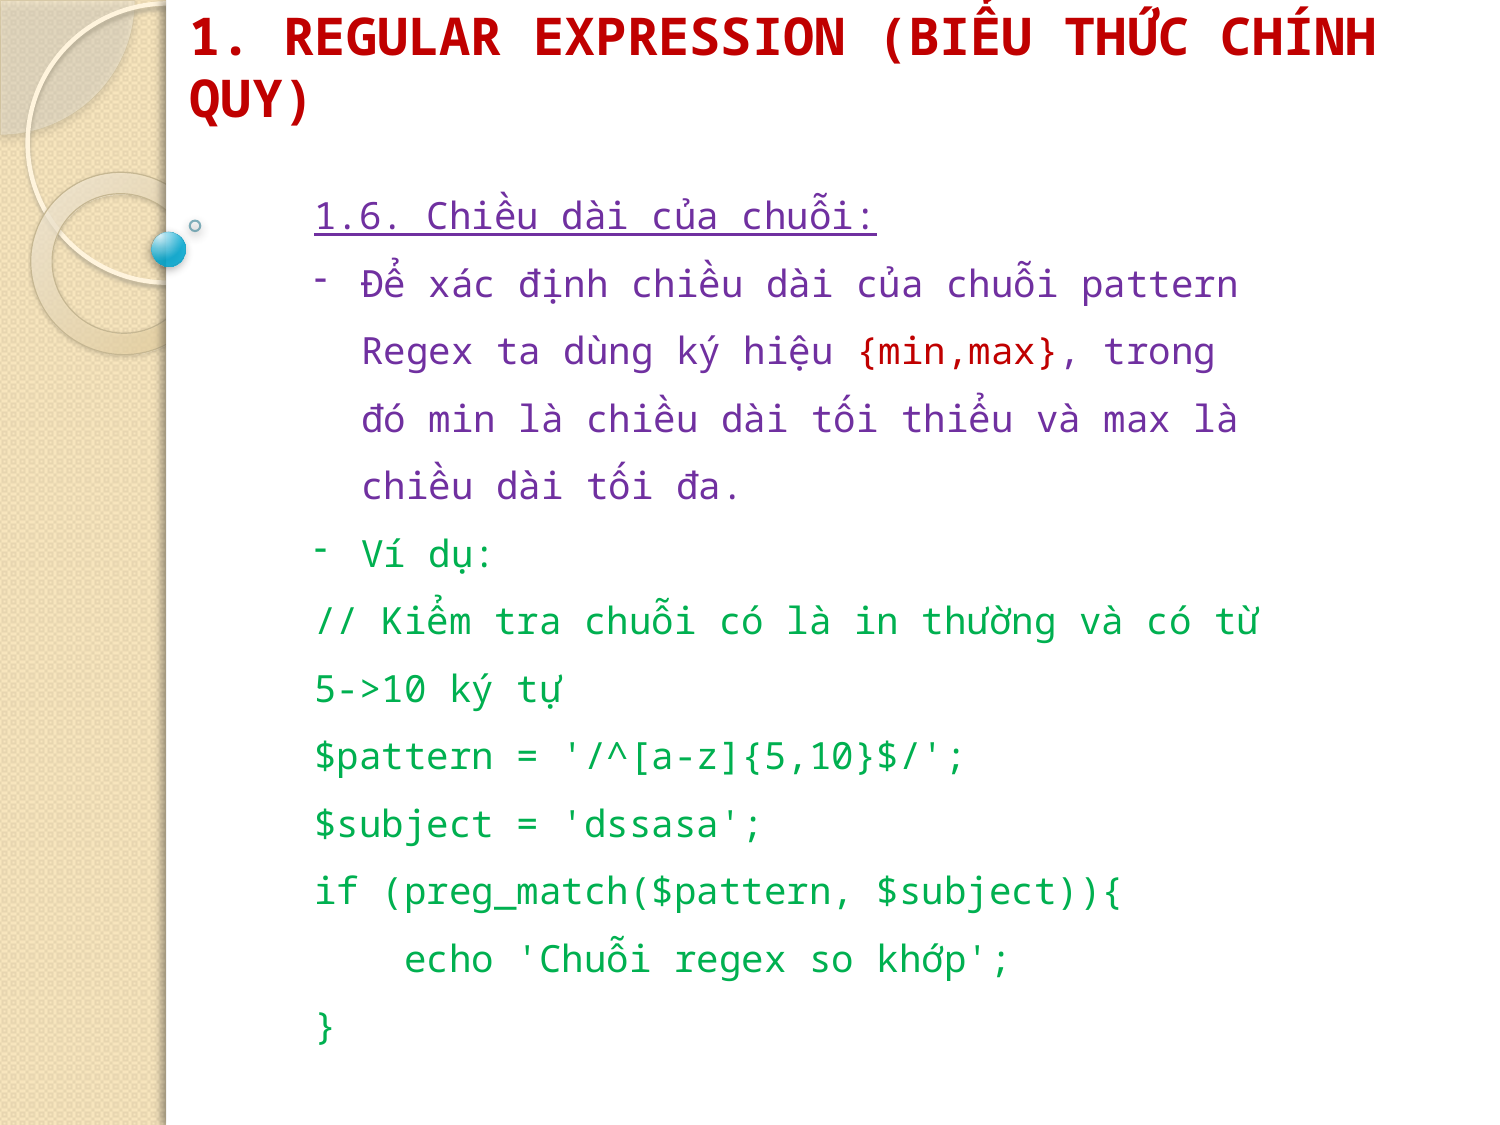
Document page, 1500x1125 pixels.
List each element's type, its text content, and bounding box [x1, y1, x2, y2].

text_box 1.6. Chiều dài của chuỗi: Để xác định chiều dài của chuỗi pattern Regex ta dùng ký hiệu {min,max}, trong đó min là chiều dài tối thiểu và max là chiều dài tối đa. Ví dụ: // Kiểm tra chuỗi có là in thường và có từ 5->10 ký tự $pattern = '/^[a-z]{5,10}$/'; $subject = 'dssasa'; if (preg_match($pattern, $subject)){ echo 'Chuỗi regex so khớp'; } [299, 162, 1288, 1125]
title 1. REGULAR EXPRESSION (BIỂU THỨC CHÍNH QUY) [174, 24, 1475, 136]
